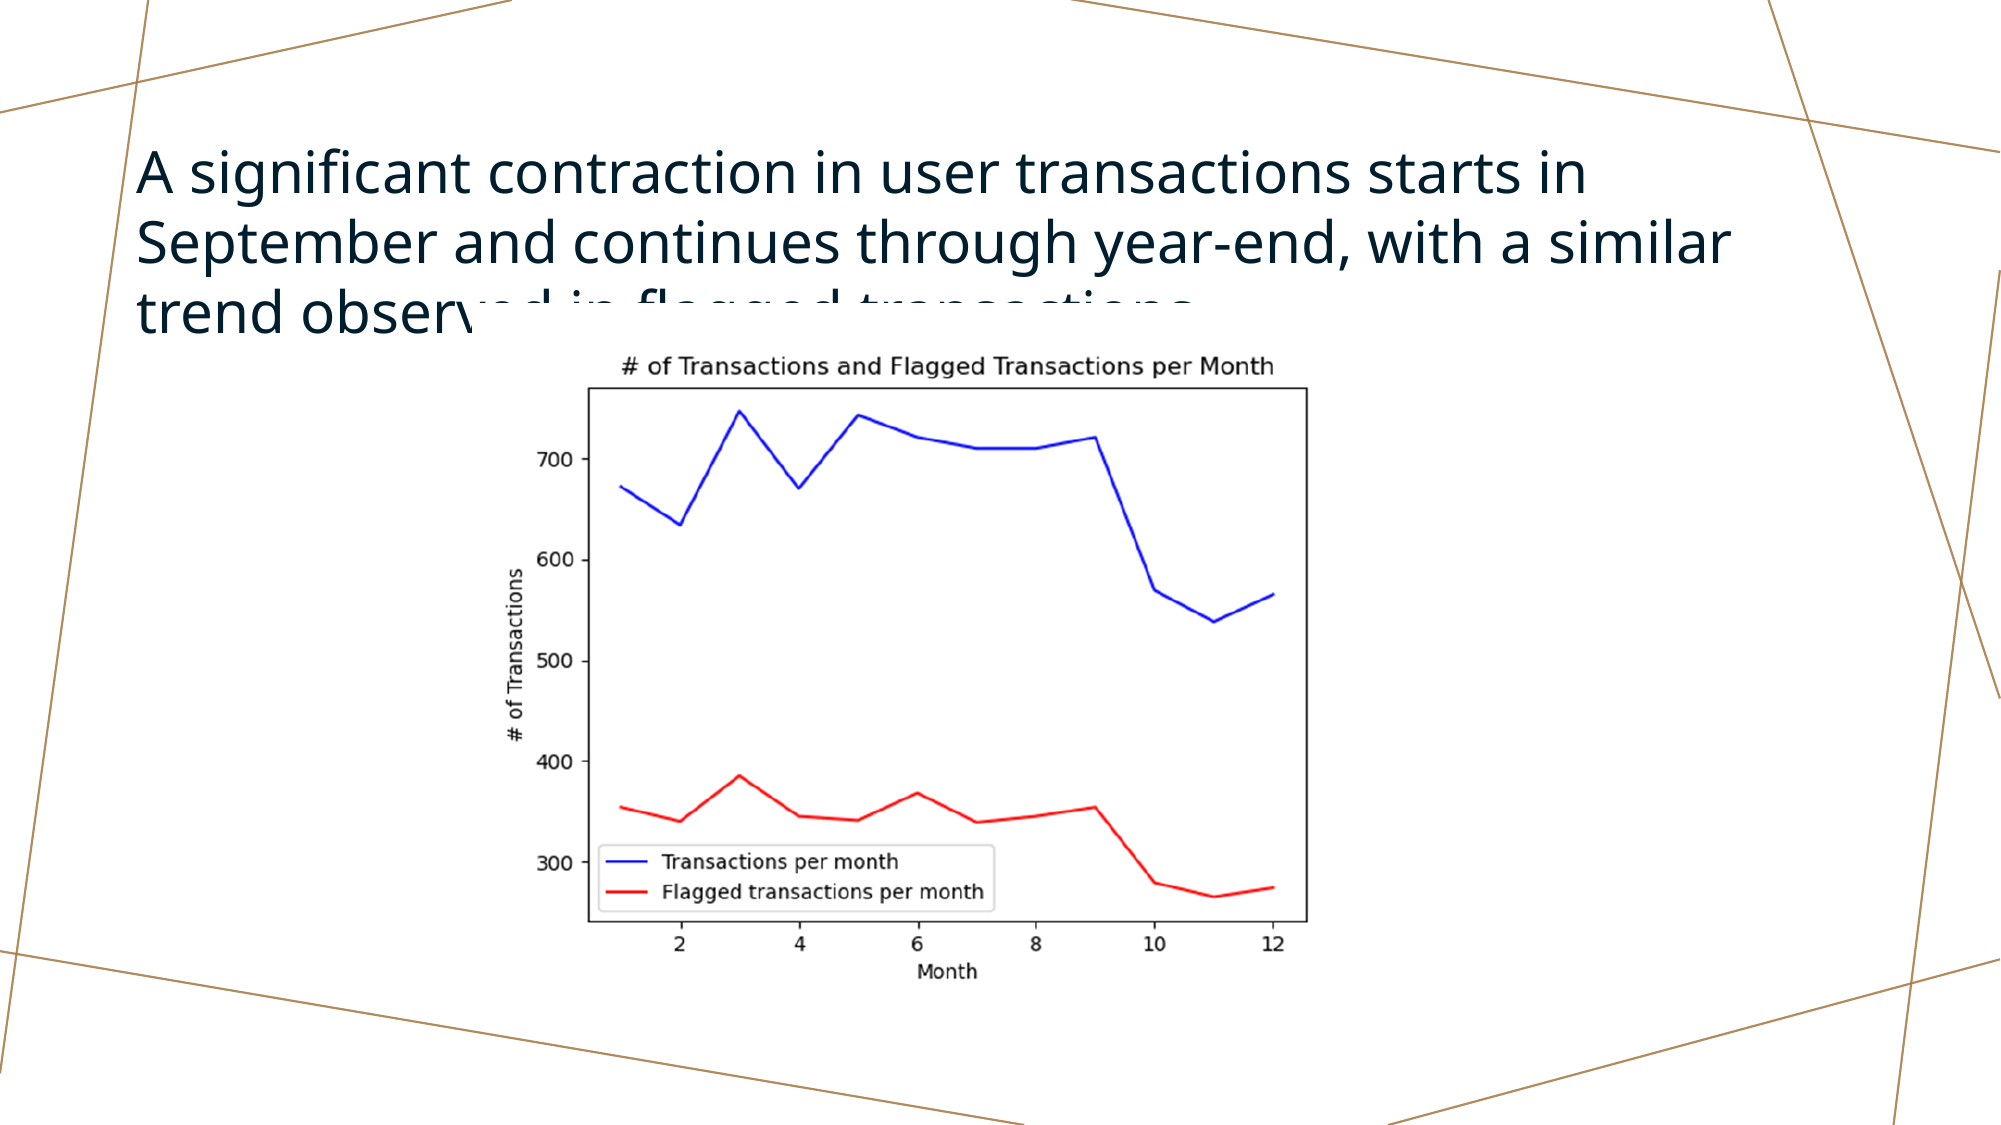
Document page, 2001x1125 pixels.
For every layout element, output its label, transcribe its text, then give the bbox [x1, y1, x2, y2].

picture [472, 303, 1398, 997]
text_box A significant contraction in user transactions starts in September and continues through year-end, with a similar trend observed in flagged transactions. [121, 128, 1827, 287]
